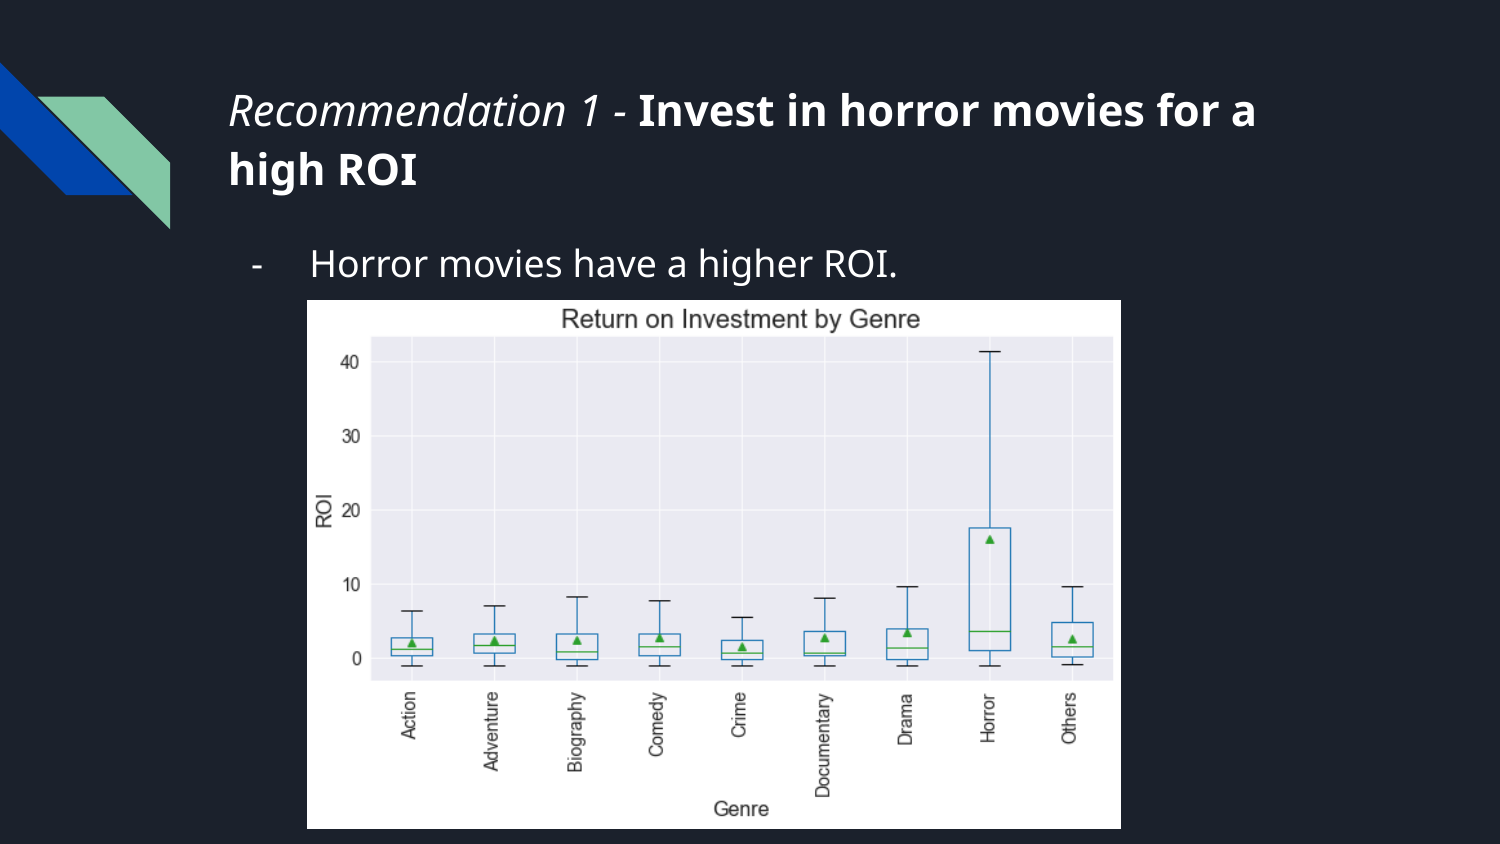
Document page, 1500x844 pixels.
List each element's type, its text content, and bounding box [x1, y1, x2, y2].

picture [307, 299, 1121, 829]
title Recommendation 1 - Invest in horror movies for a high ROI [212, 64, 1368, 215]
list Horror movies have a higher ROI. [219, 214, 1375, 693]
